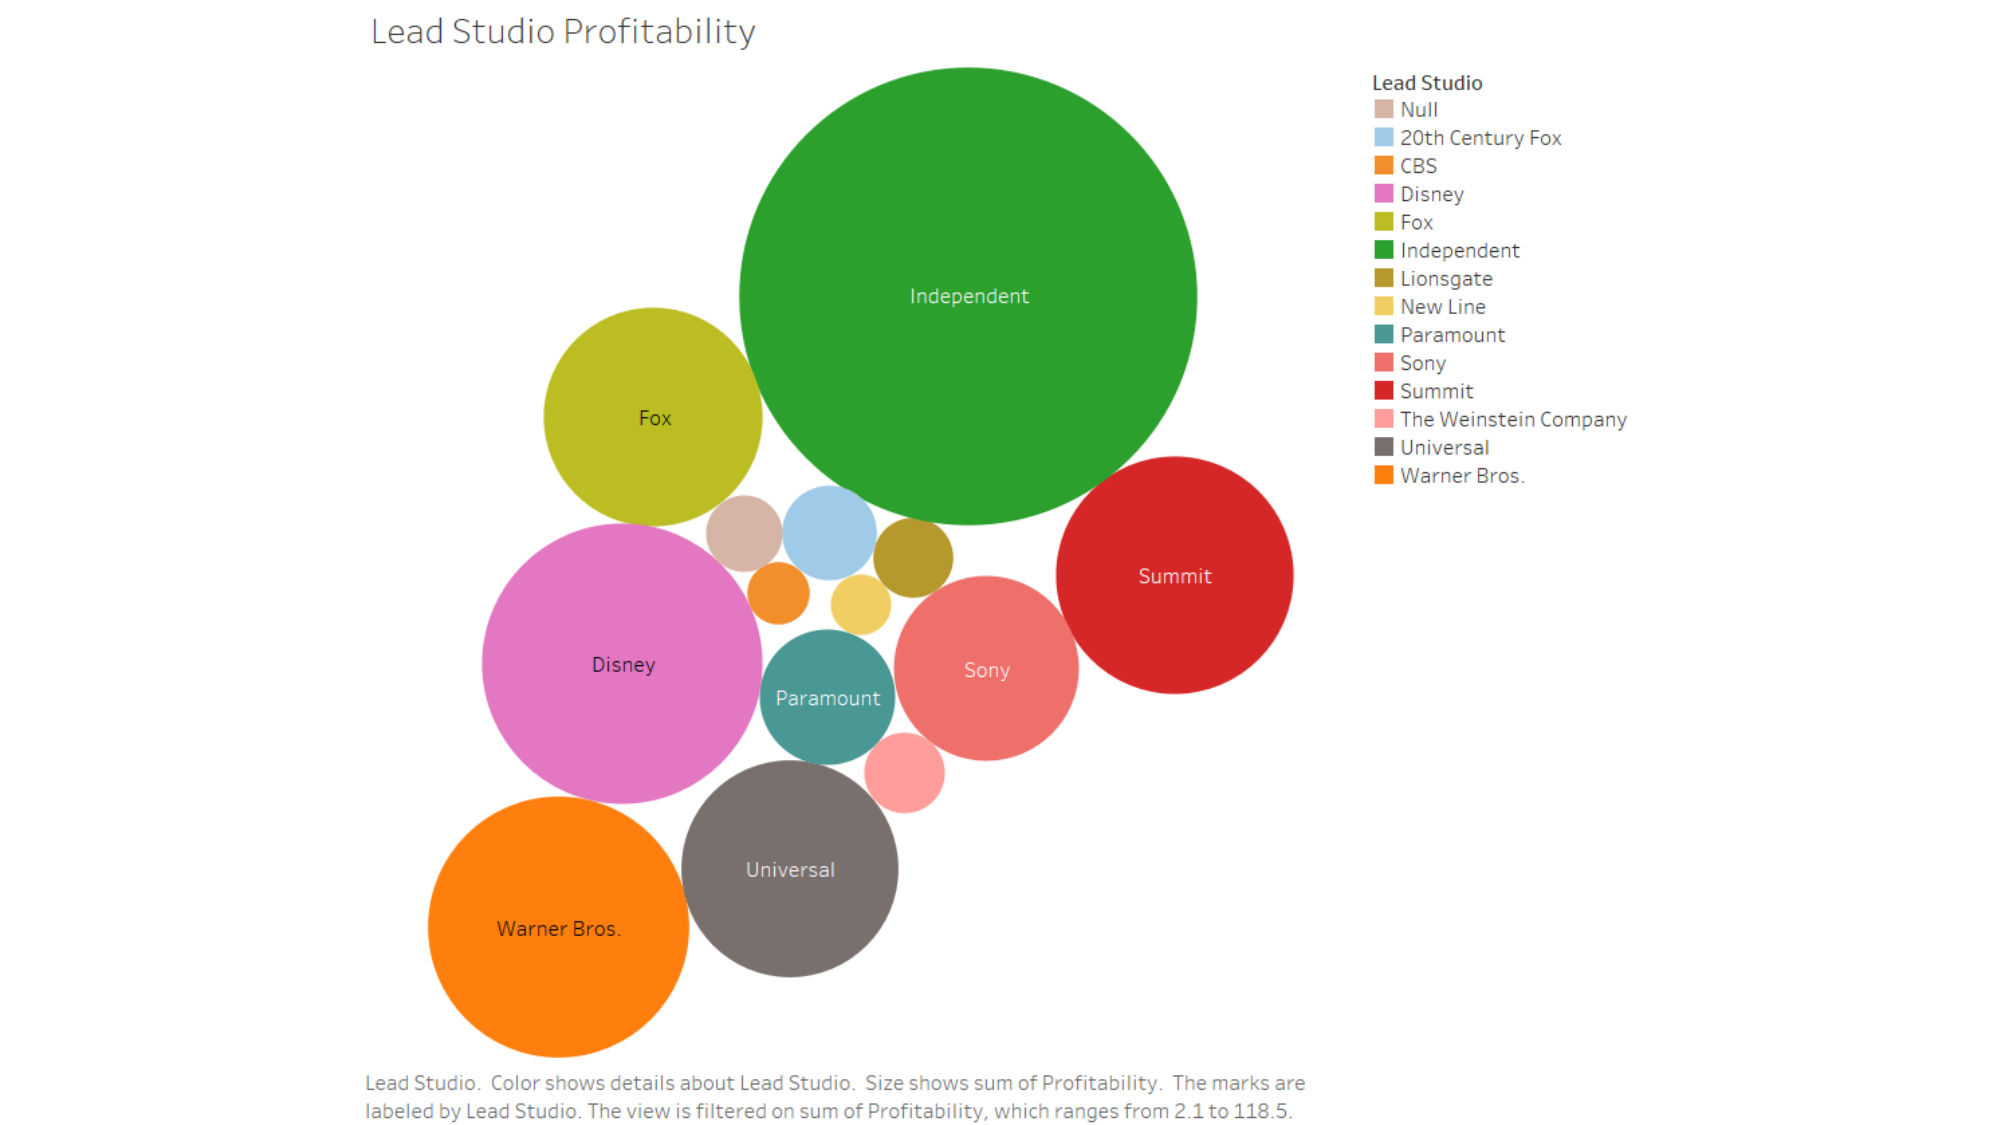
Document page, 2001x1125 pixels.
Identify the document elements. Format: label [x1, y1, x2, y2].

picture [365, 0, 1635, 1125]
